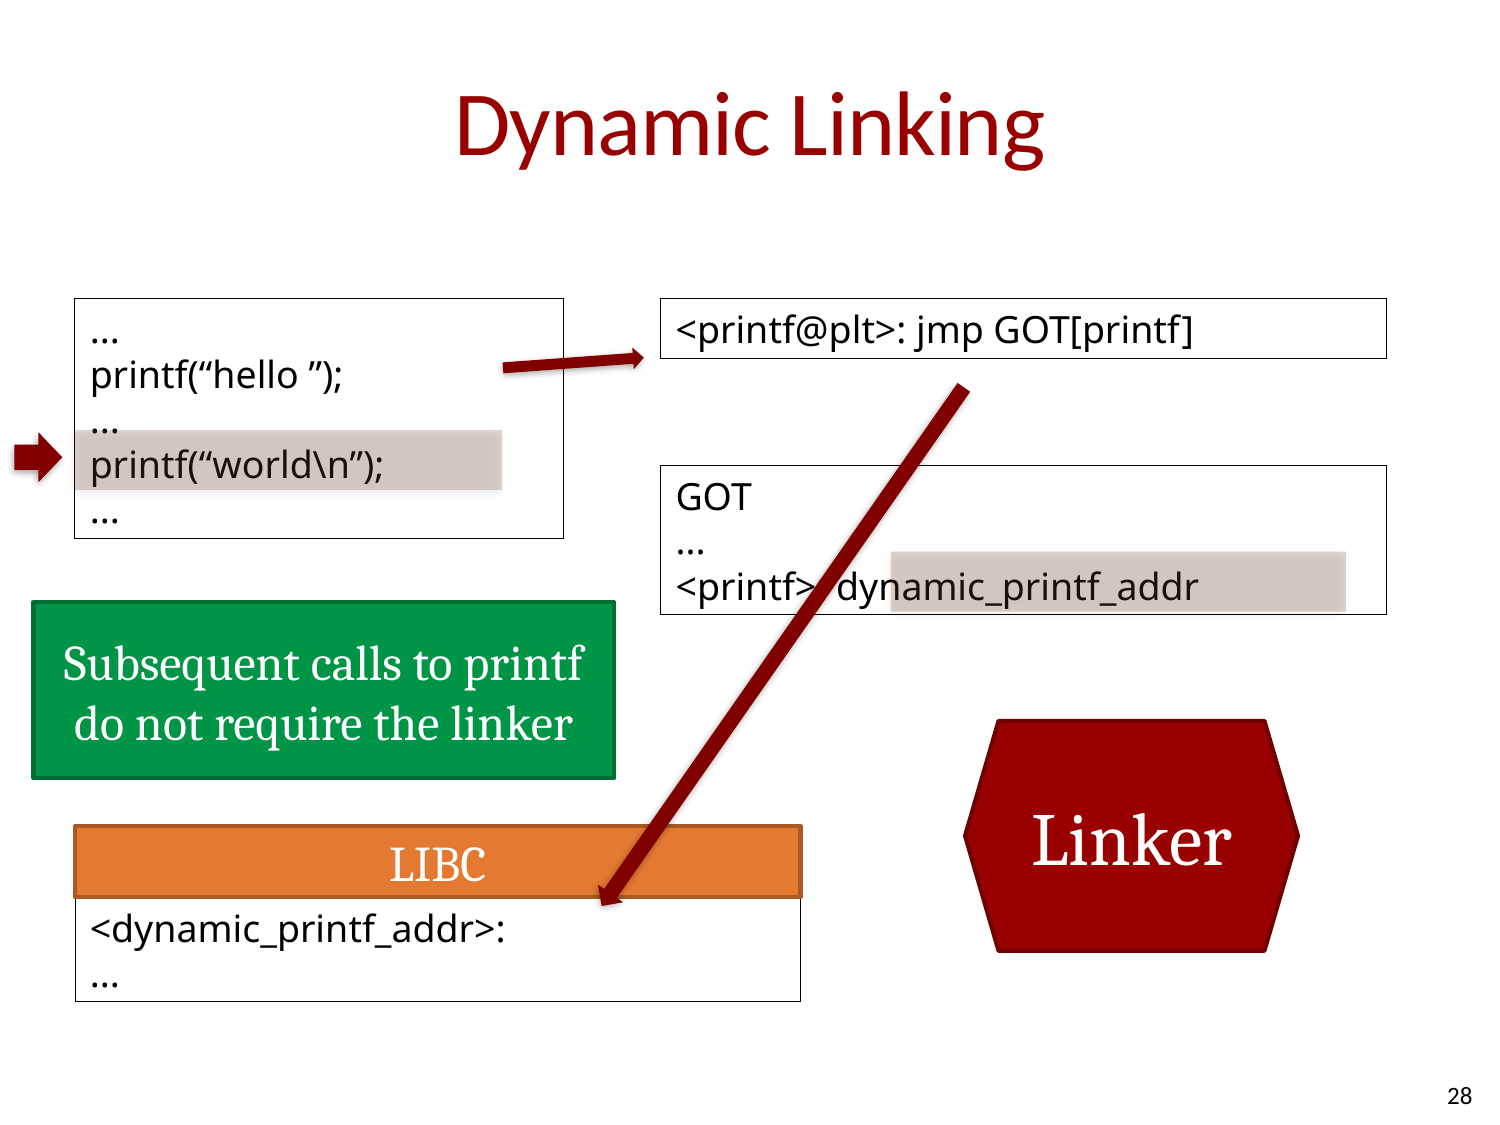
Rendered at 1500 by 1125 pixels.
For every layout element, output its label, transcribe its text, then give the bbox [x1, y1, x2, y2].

text_box [597, 382, 971, 907]
text_box <printf@plt>: jmp GOT[printf] [660, 298, 1387, 359]
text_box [14, 429, 503, 491]
text_box Linker [963, 718, 1300, 953]
text_box LIBC [73, 824, 644, 899]
slide_number 28 [1137, 1065, 1488, 1125]
text_box Subsequent calls to printf do not require the linker [31, 600, 616, 780]
text_box ... printf(“hello ”); ... printf(“world\n”); ... [74, 298, 564, 539]
text_box [890, 551, 1347, 612]
text_box LIBC [626, 824, 803, 899]
text_box <dynamic_printf_addr>: ... [75, 899, 801, 1002]
text_box GOT ... <printf>: dynamic_printf_addr [660, 465, 895, 615]
text_box [501, 346, 645, 375]
text_box GOT ... <printf>: dynamic_printf_addr [823, 465, 1387, 615]
title Dynamic Linking [75, 24, 1425, 213]
